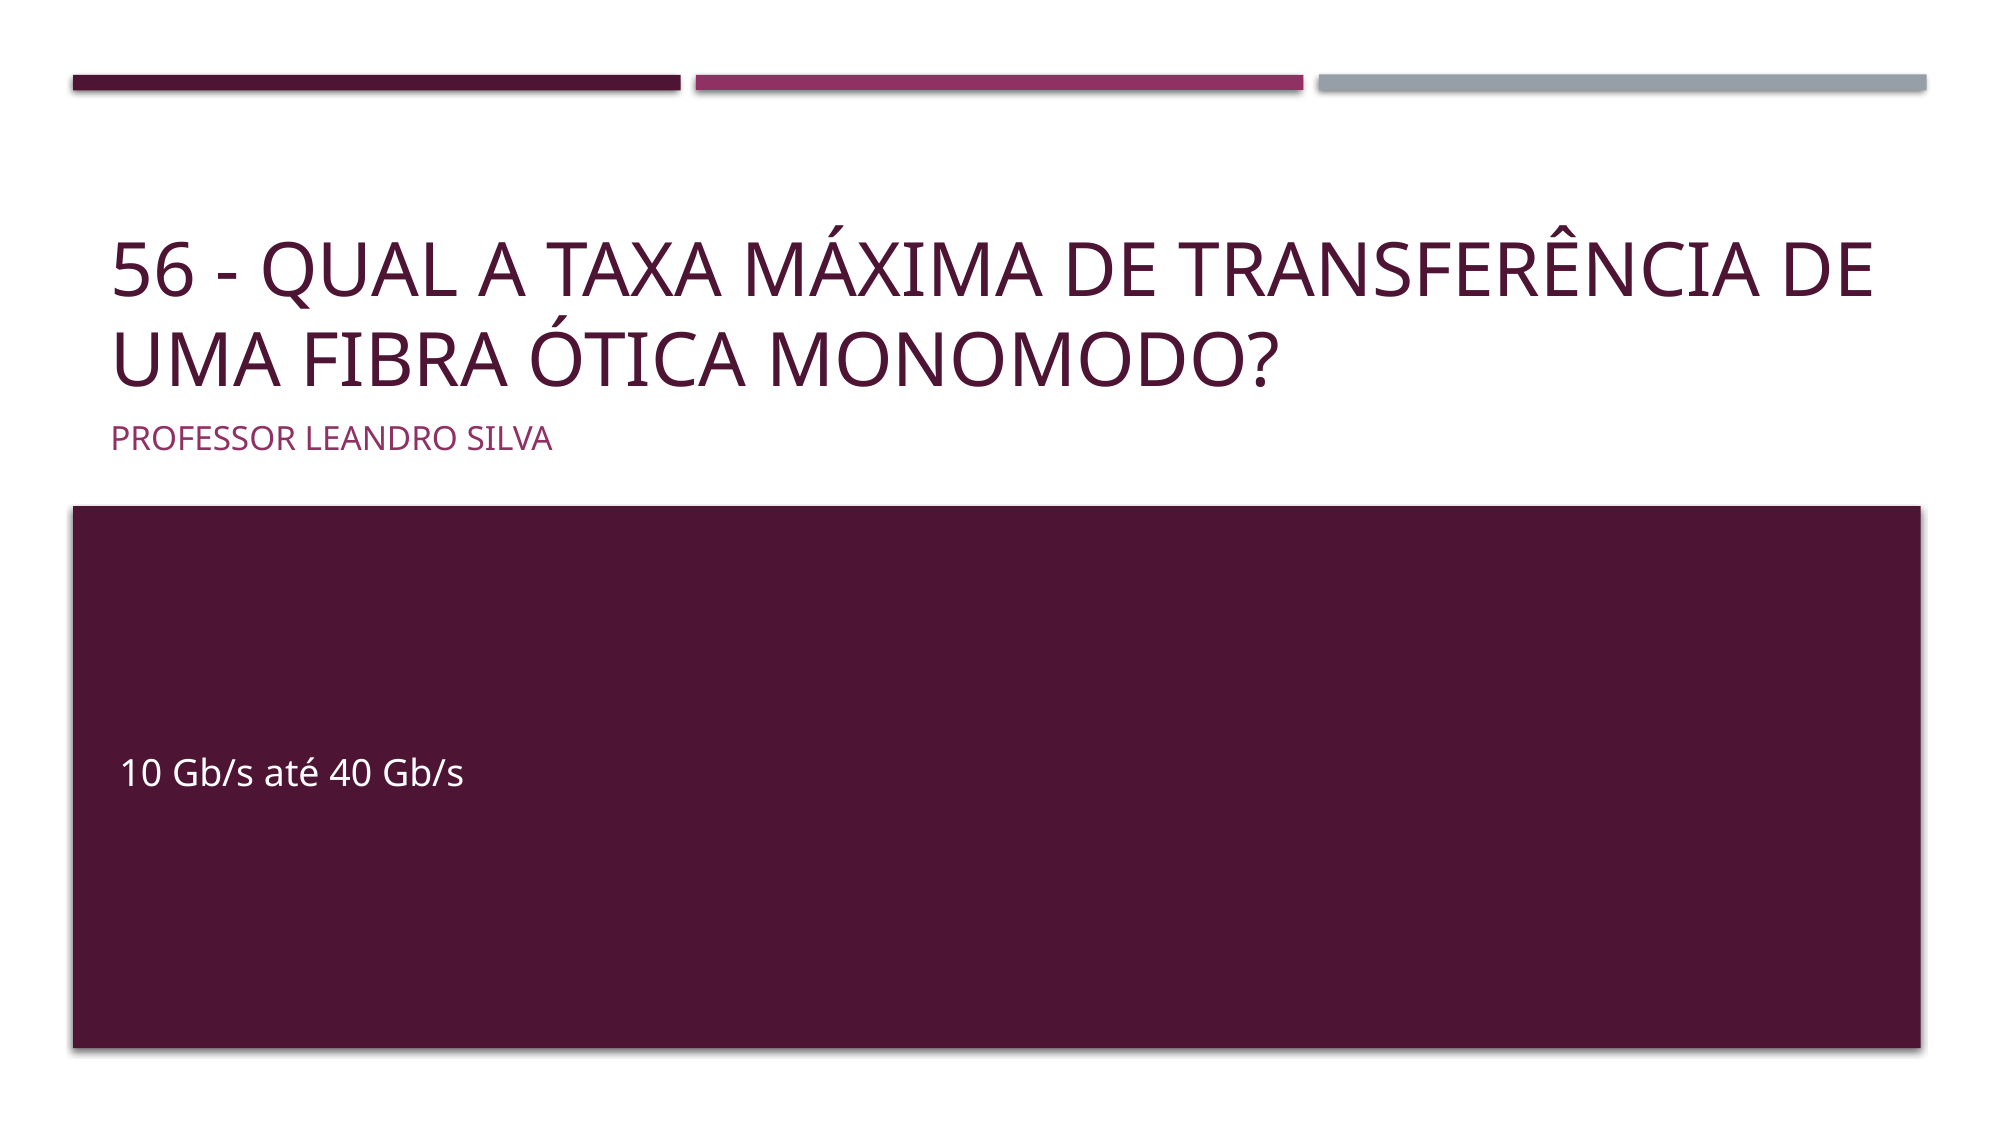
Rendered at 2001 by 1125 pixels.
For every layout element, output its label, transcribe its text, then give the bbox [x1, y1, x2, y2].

text_box 10 Gb/s até 40 Gb/s [104, 741, 480, 802]
title 56 - Qual a taxa máxima de transferência de uma fibra ótica monomodo? [95, 167, 1899, 409]
subtitle Professor Leandro Silva [95, 409, 1899, 507]
